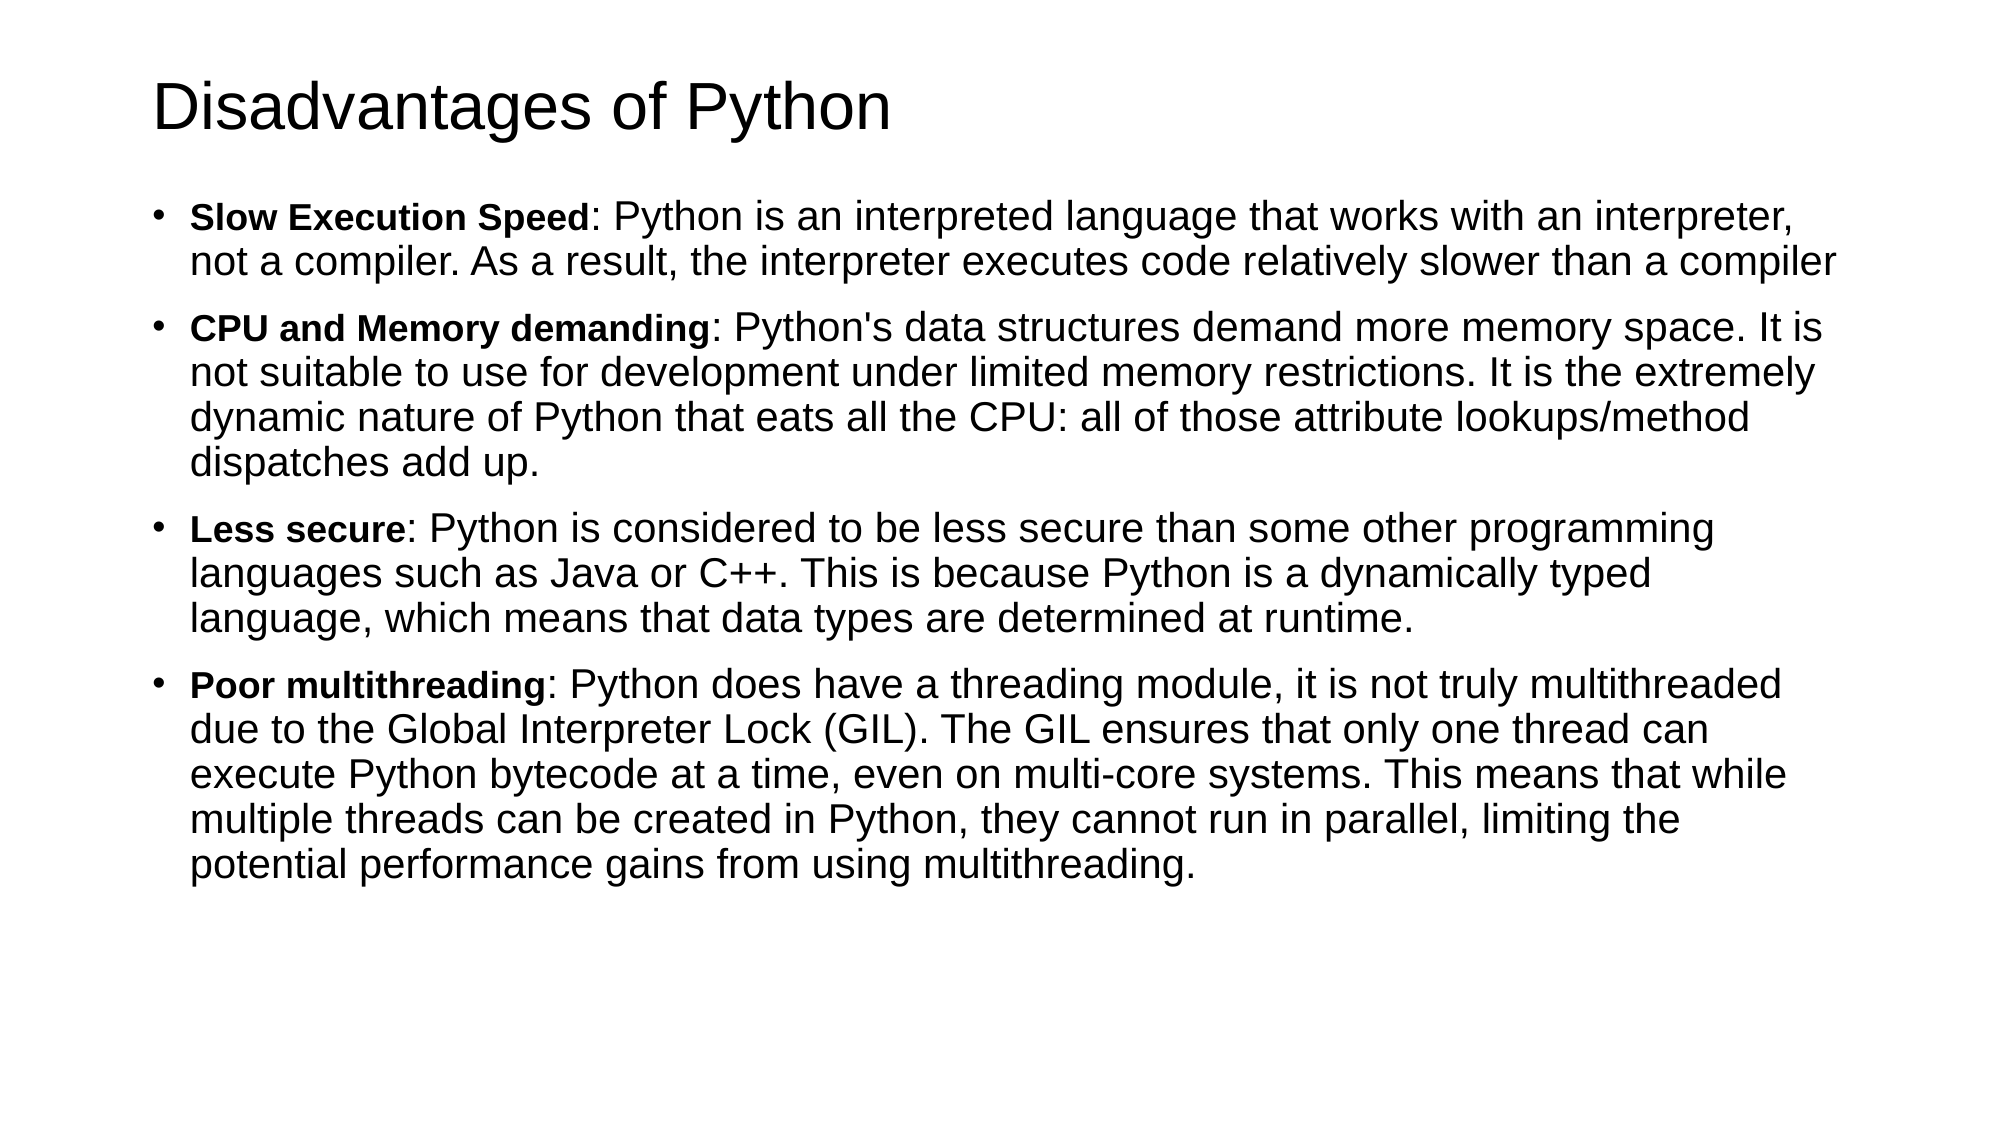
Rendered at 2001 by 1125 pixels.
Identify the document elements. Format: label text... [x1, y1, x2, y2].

title Disadvantages of Python [137, 59, 1863, 157]
list Slow Execution Speed: Python is an interpreted language that works with an interpreter, not a compiler. As a result, the interpreter executes code relatively slower than a compiler CPU and Memory demanding: Python's data structures demand more memory space. It is not suitable to use for development under limited memory restrictions. It is the extremely dynamic nature of Python that eats all the CPU: all of those attribute lookups/method dispatches add up. Less secure: Python is considered to be less secure than some other programming languages such as Java or C++. This is because Python is a dynamically typed language, which means that data types are determined at runtime. Poor multithreading: Python does have a threading module, it is not truly multithreaded due to the Global Interpreter Lock (GIL). The GIL ensures that only one thread can execute Python bytecode at a time, even on multi-core systems. This means that while multiple threads can be created in Python, they cannot run in parallel, limiting the potential performance gains from using multithreading. [137, 186, 1863, 1014]
